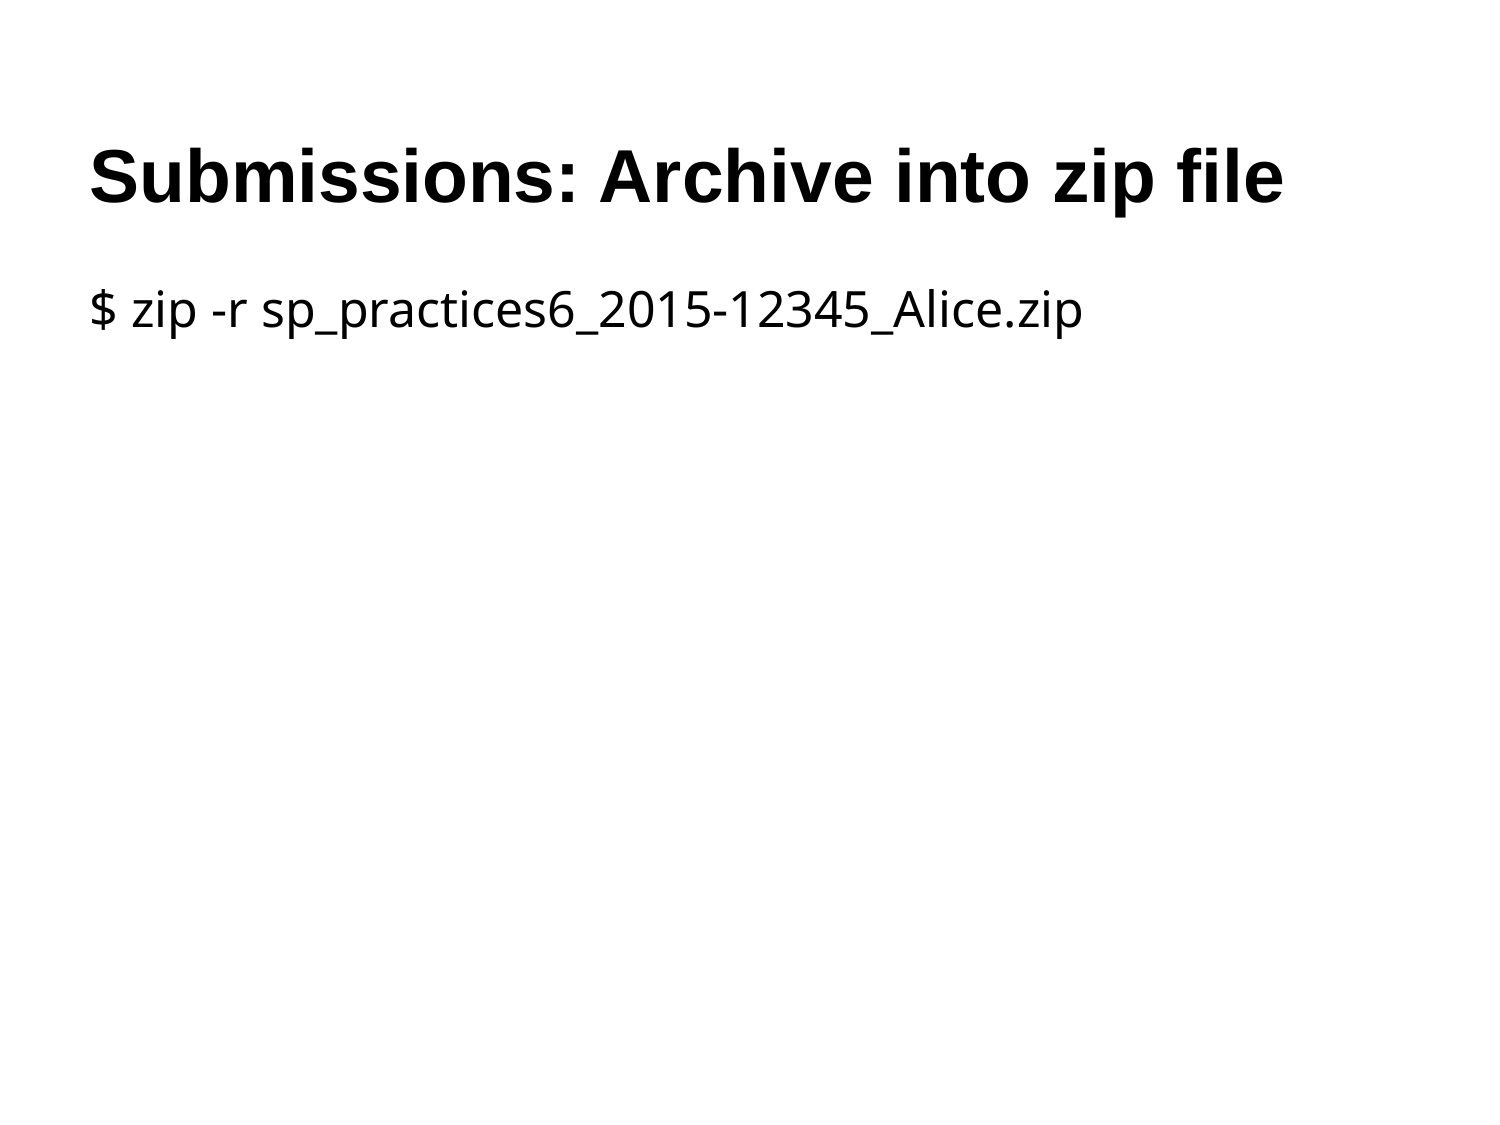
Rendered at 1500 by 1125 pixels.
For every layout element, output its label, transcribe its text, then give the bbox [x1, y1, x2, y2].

text_box Submissions: Archive into zip file [75, 45, 1425, 233]
text_box $ zip -r sp_practices6_2015-12345_Alice.zip [75, 262, 1425, 1078]
